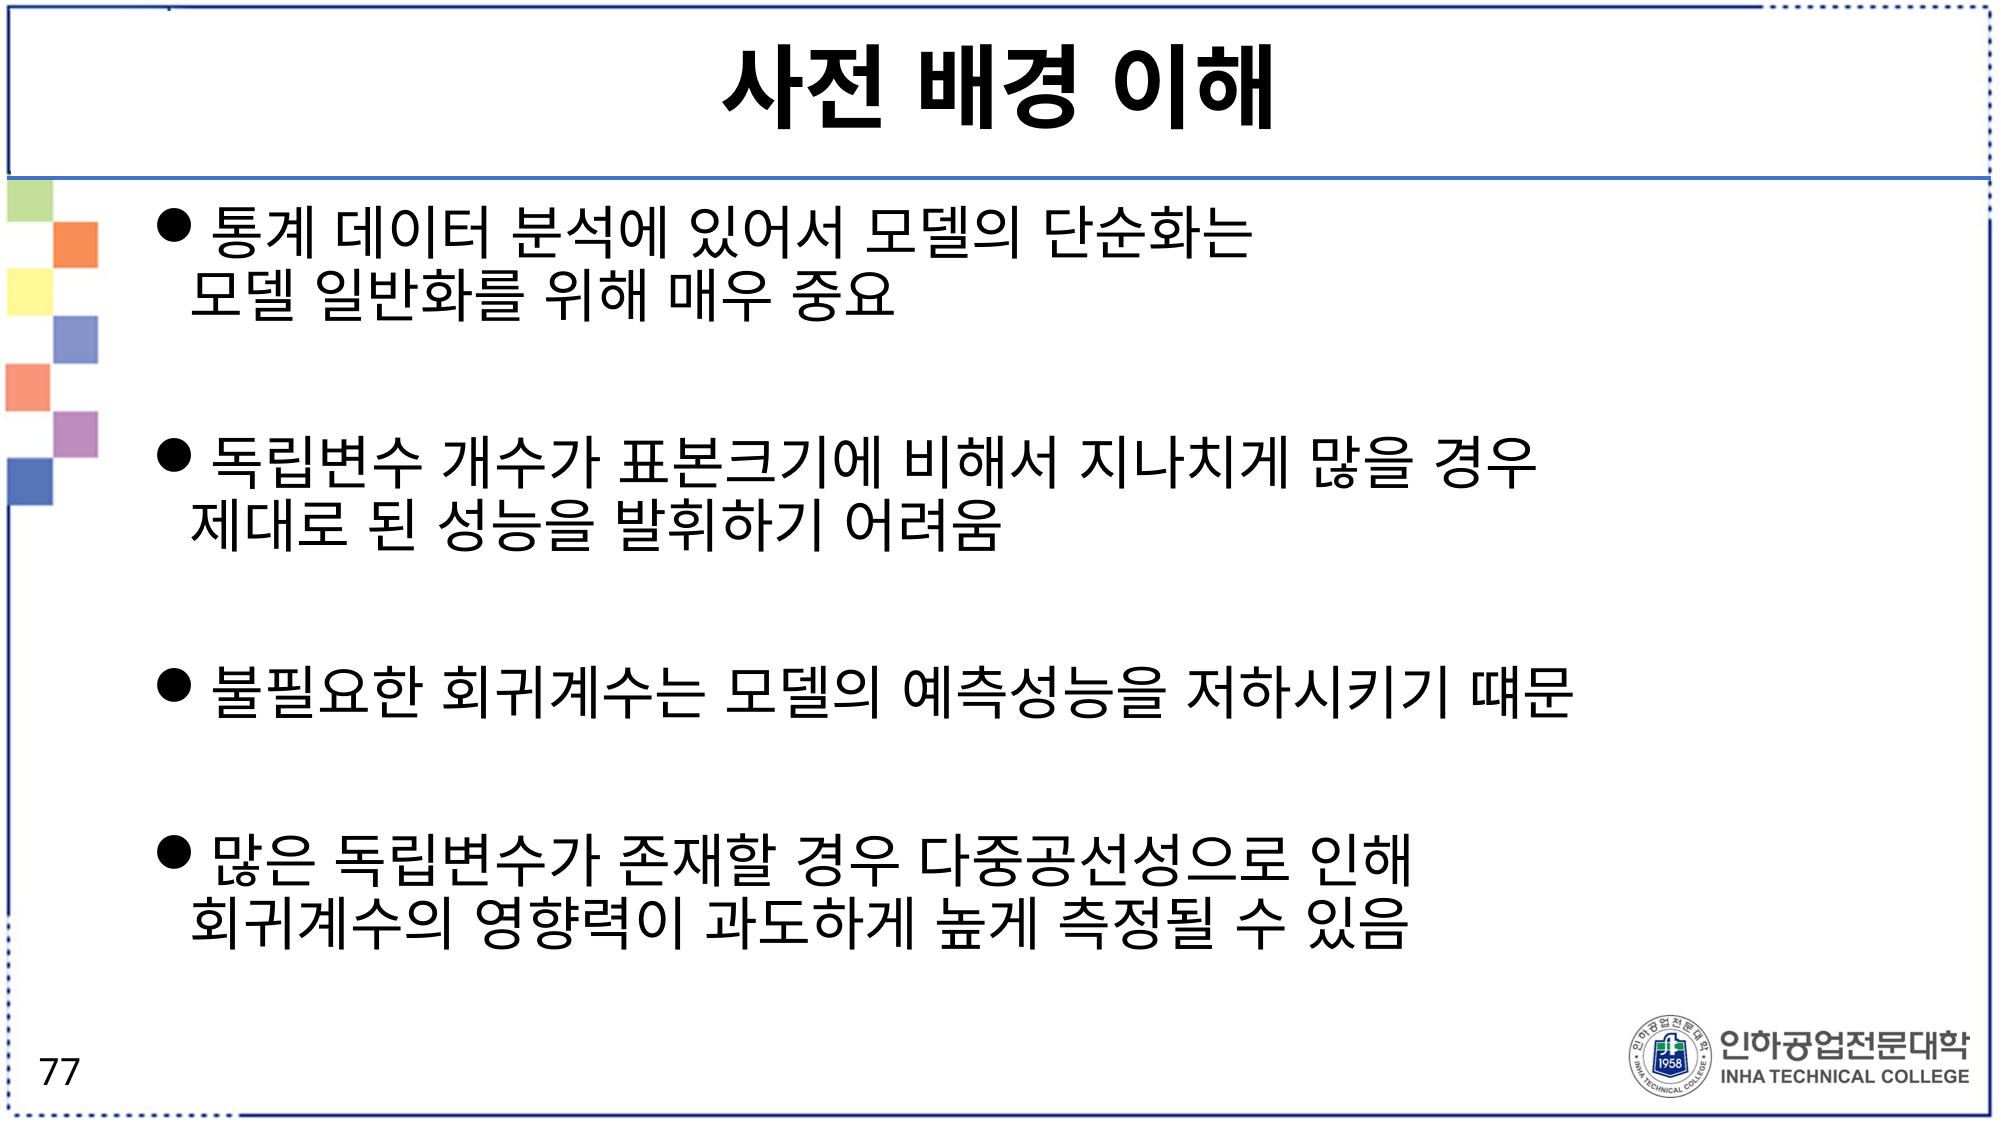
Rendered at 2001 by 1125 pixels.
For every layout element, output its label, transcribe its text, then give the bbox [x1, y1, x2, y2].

picture [3, 1, 1999, 1125]
text_box 77 [23, 1040, 97, 1101]
list 통계 데이터 분석에 있어서 모델의 단순화는 모델 일반화를 위해 매우 중요 독립변수 개수가 표본크기에 비해서 지나치게 많을 경우 제대로 된 성능을 발휘하기 어려움 불필요한 회귀계수는 모델의 예측성능을 저하시키기 떄문 많은 독립변수가 존재할 경우 다중공선성으로 인해 회귀계수의 영향력이 과도하게 높게 측정될 수 있음 [137, 196, 1863, 1010]
title 사전 배경 이해 [137, 5, 1863, 179]
